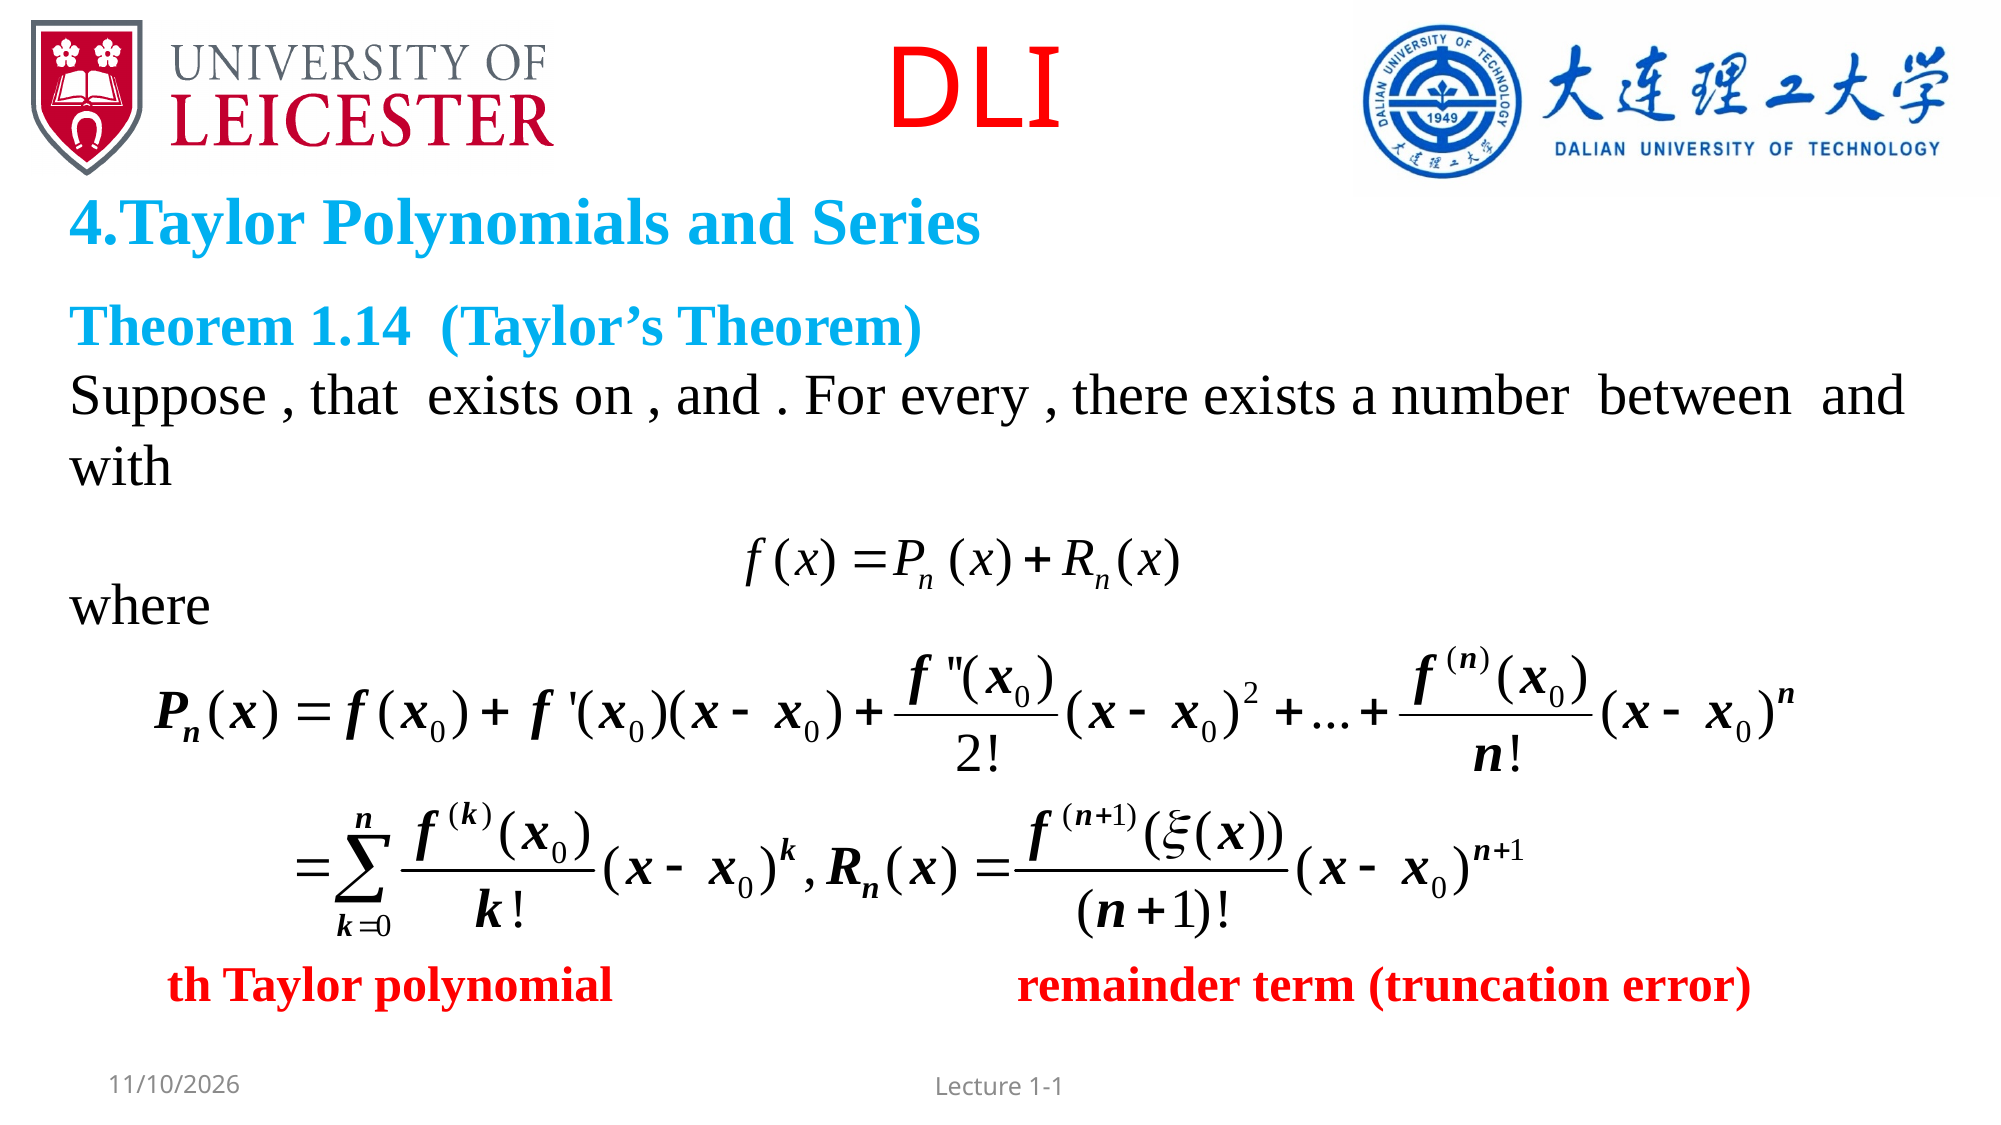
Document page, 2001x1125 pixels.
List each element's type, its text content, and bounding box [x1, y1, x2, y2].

text_box DLI [571, 7, 1353, 158]
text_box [143, 631, 1804, 953]
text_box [727, 517, 1190, 603]
picture [1353, 0, 2000, 197]
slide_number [93, 1055, 543, 1116]
text_box 4.Taylor Polynomials and Series [54, 170, 1951, 266]
picture [31, 20, 554, 176]
text_box remainder term (truncation error) [1002, 953, 1768, 1019]
footer Lecture 1-1 [662, 1055, 1338, 1116]
